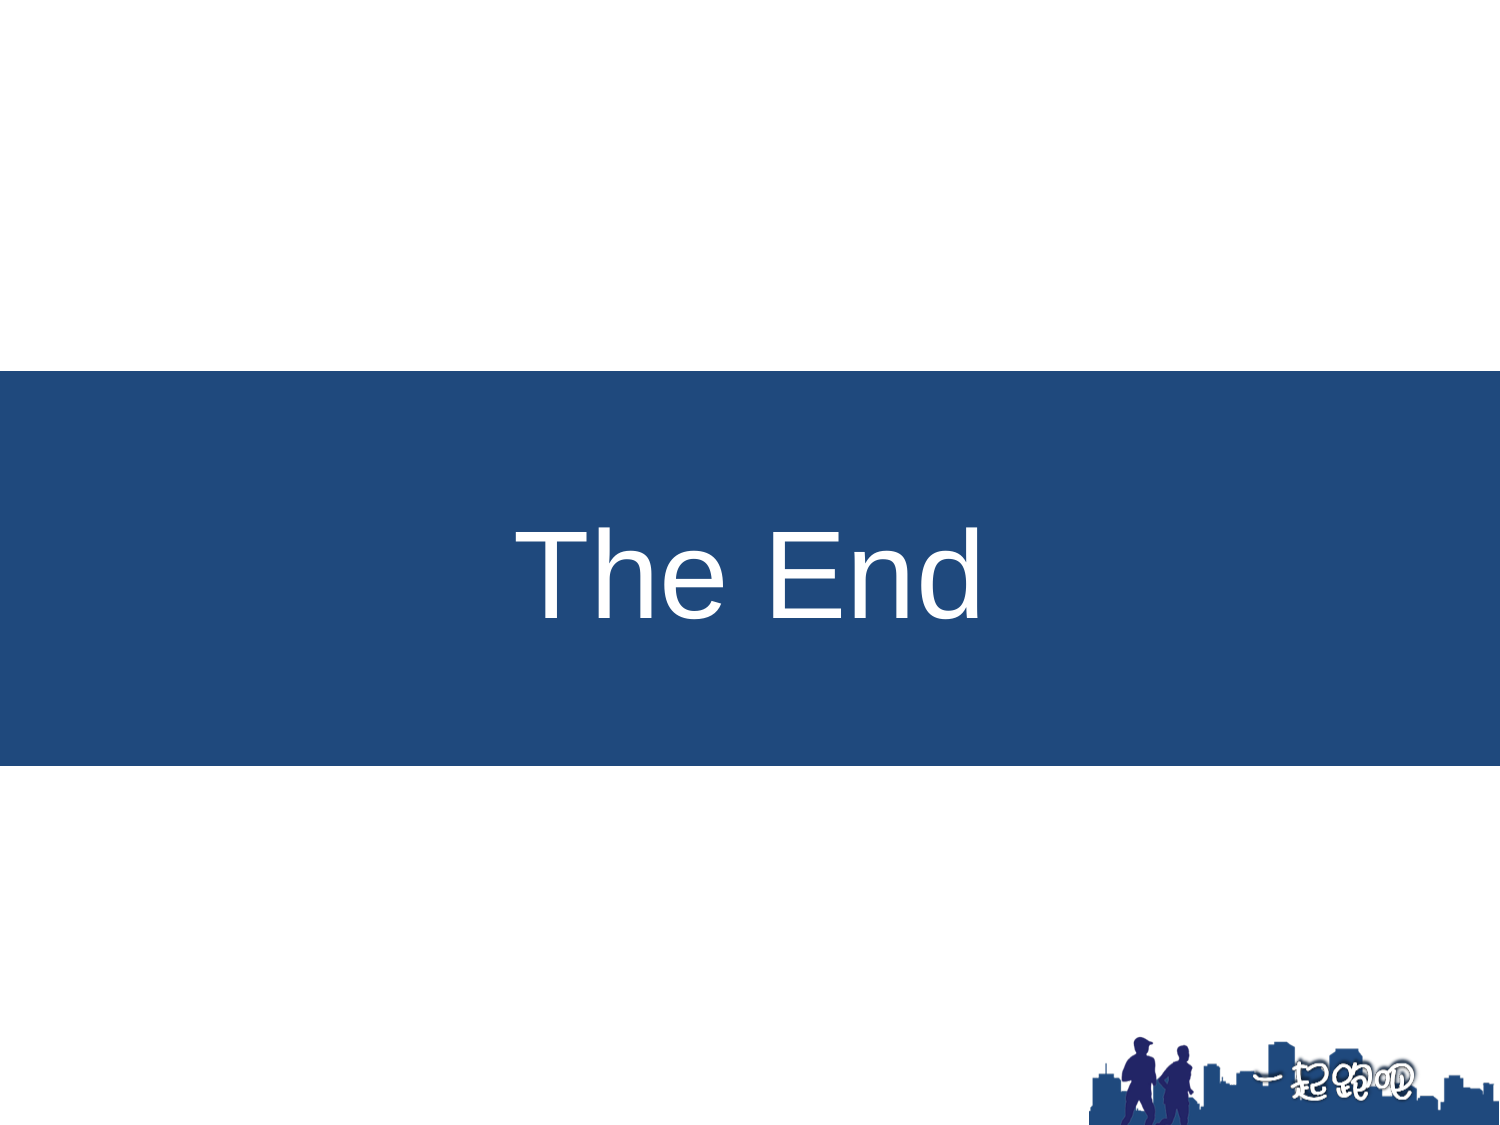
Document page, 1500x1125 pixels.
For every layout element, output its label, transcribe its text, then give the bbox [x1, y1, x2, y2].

text_box The End [0, 373, 1500, 764]
picture [1088, 1031, 1500, 1125]
